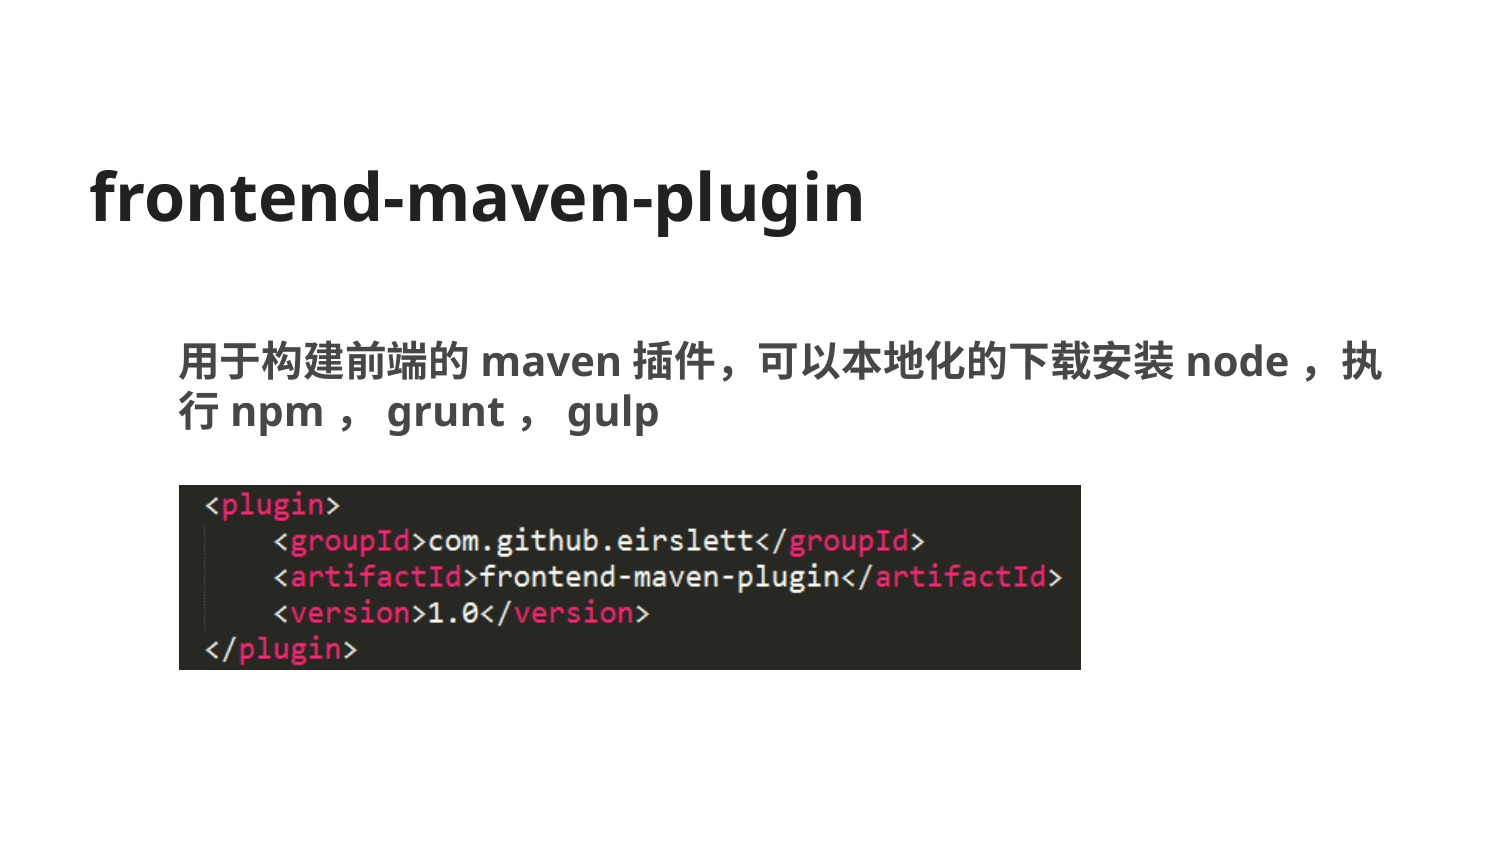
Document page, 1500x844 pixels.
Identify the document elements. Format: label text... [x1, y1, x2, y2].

text_box 用于构建前端的maven插件，可以本地化的下载安装node，执行npm，grunt，gulp [88, 327, 1439, 443]
picture [178, 485, 1081, 671]
text_box frontend-maven-plugin [74, 147, 1425, 211]
